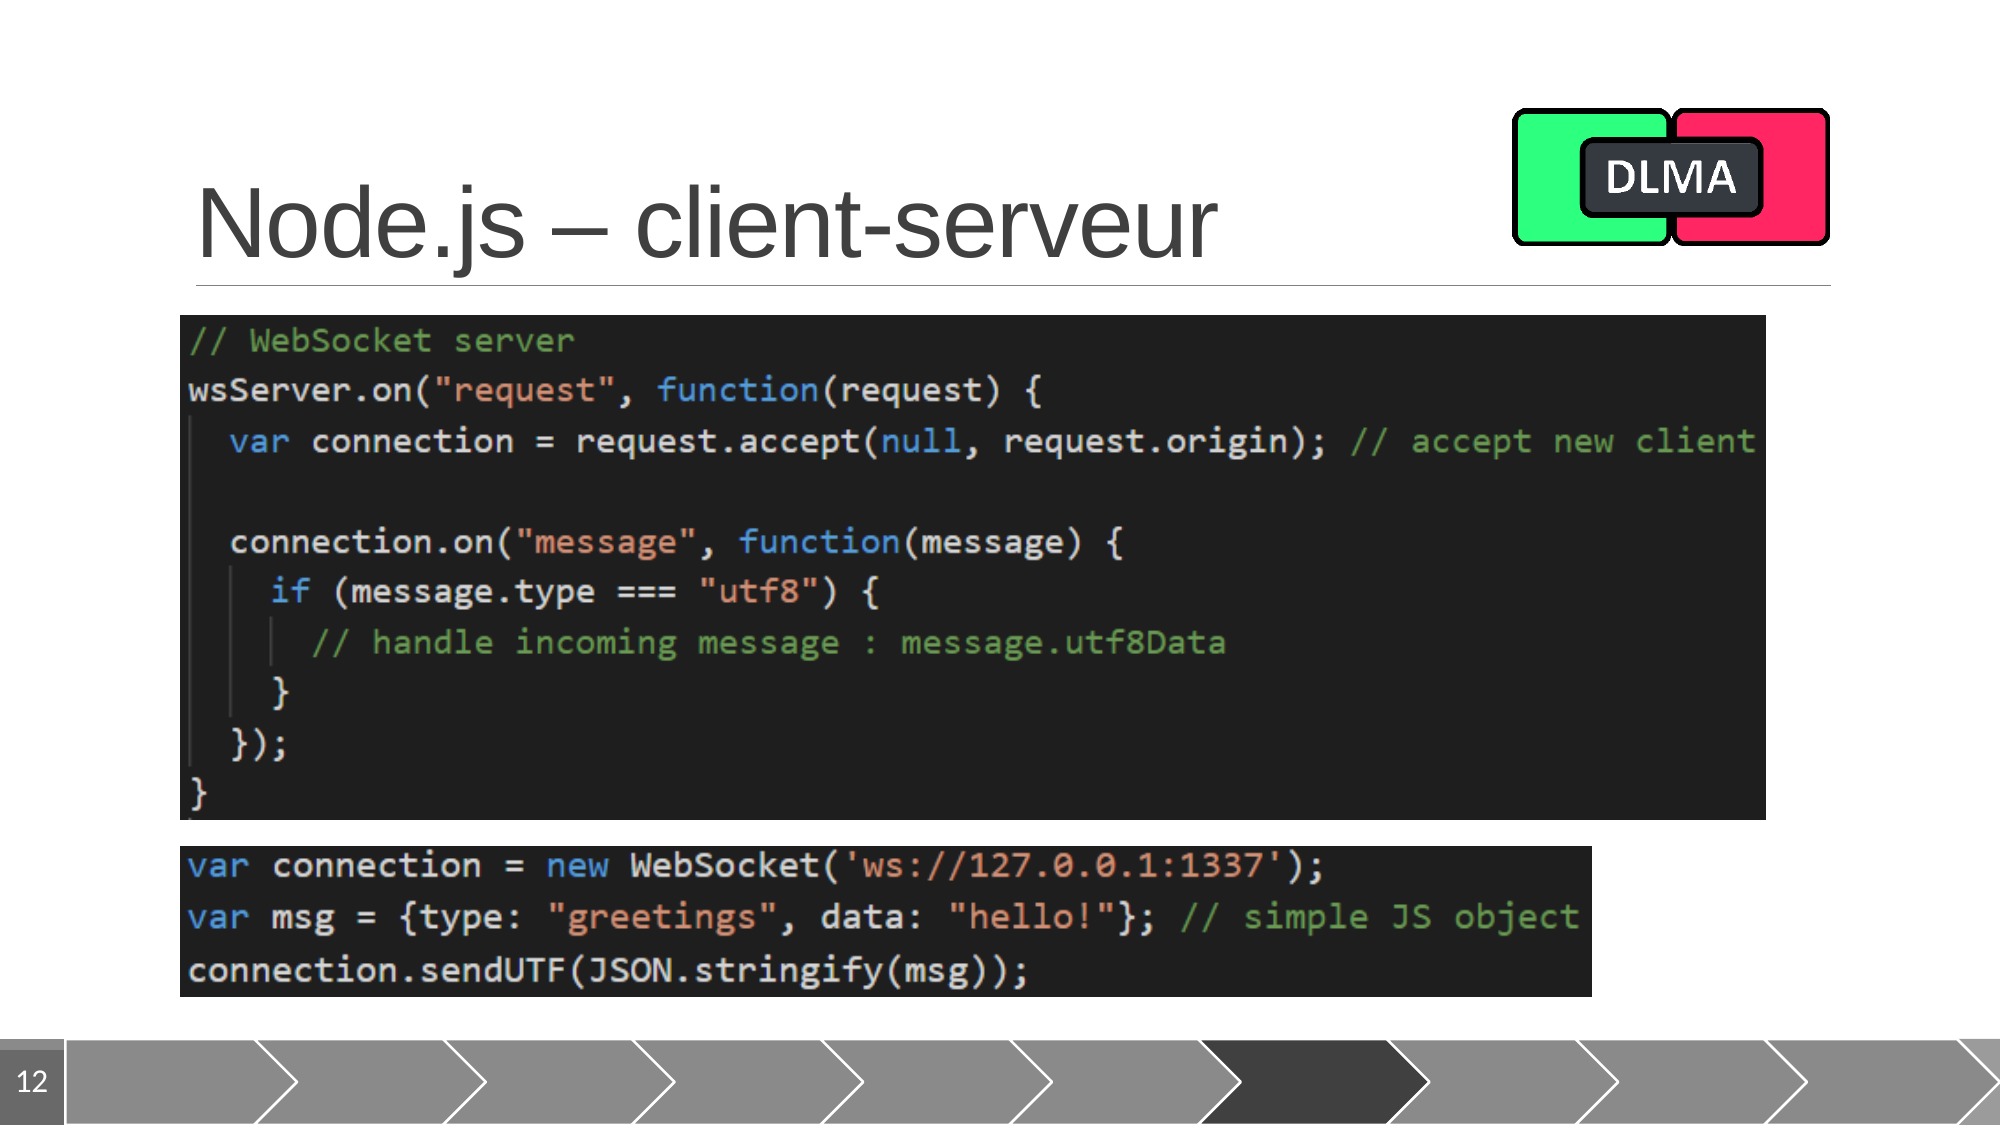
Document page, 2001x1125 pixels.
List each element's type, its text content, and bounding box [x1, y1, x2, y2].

text_box 12 [0, 1051, 62, 1107]
picture [1511, 108, 1831, 247]
picture [179, 314, 1766, 821]
picture [179, 846, 1592, 998]
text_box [64, 1038, 2000, 1125]
text_box [179, 302, 1830, 963]
title Node.js – client-serveur [180, 47, 1830, 285]
